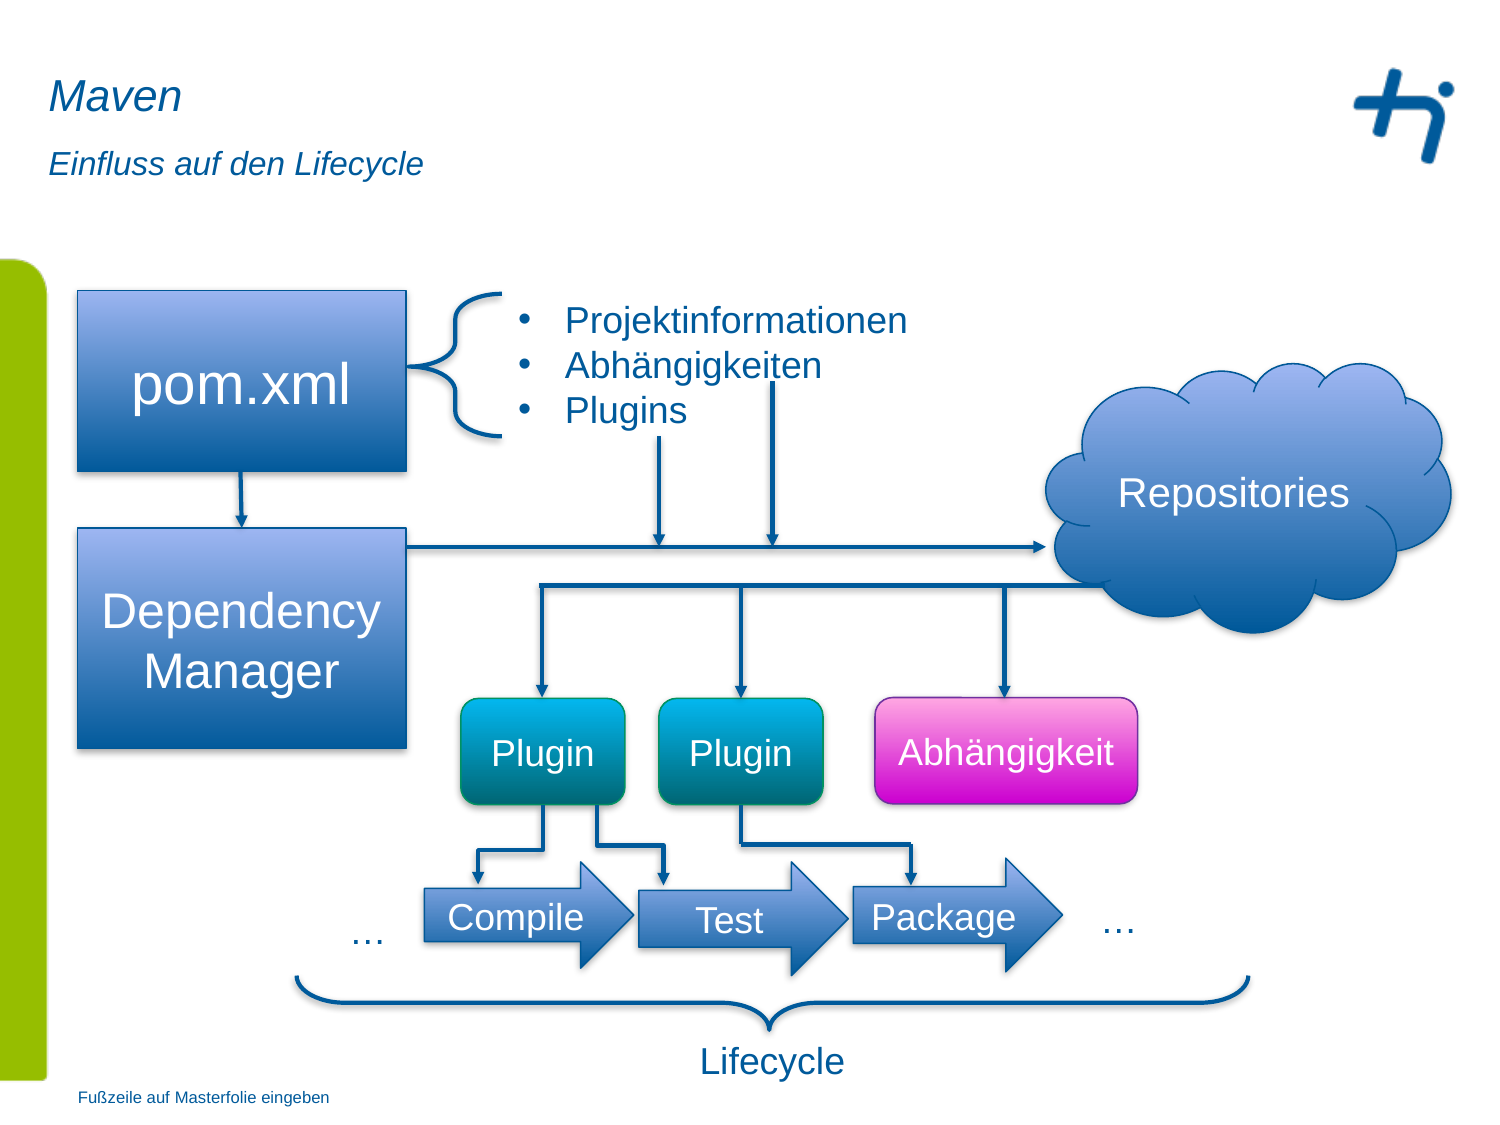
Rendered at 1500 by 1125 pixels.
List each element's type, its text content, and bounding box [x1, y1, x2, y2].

text_box pom.xml [77, 290, 407, 472]
text_box Lifecycle [684, 1029, 861, 1090]
text_box Projektinformationen Abhängigkeiten Plugins [503, 288, 958, 439]
text_box Abhängigkeit [874, 696, 1139, 805]
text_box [470, 811, 551, 878]
text_box [294, 975, 1251, 1029]
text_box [589, 811, 671, 879]
text_box Test [638, 861, 847, 977]
text_box Plugin [460, 697, 626, 806]
text_box [406, 291, 502, 439]
text_box Package [852, 857, 1064, 973]
text_box … [334, 899, 402, 960]
text_box Repositories [1044, 362, 1452, 634]
text_box … [1085, 888, 1153, 949]
text_box Compile [423, 861, 633, 969]
text_box Plugin [658, 697, 824, 806]
text_box Dependency Manager [77, 527, 407, 749]
subtitle Einfluss auf den Lifecycle [48, 122, 1249, 179]
title Maven [48, 66, 1249, 121]
